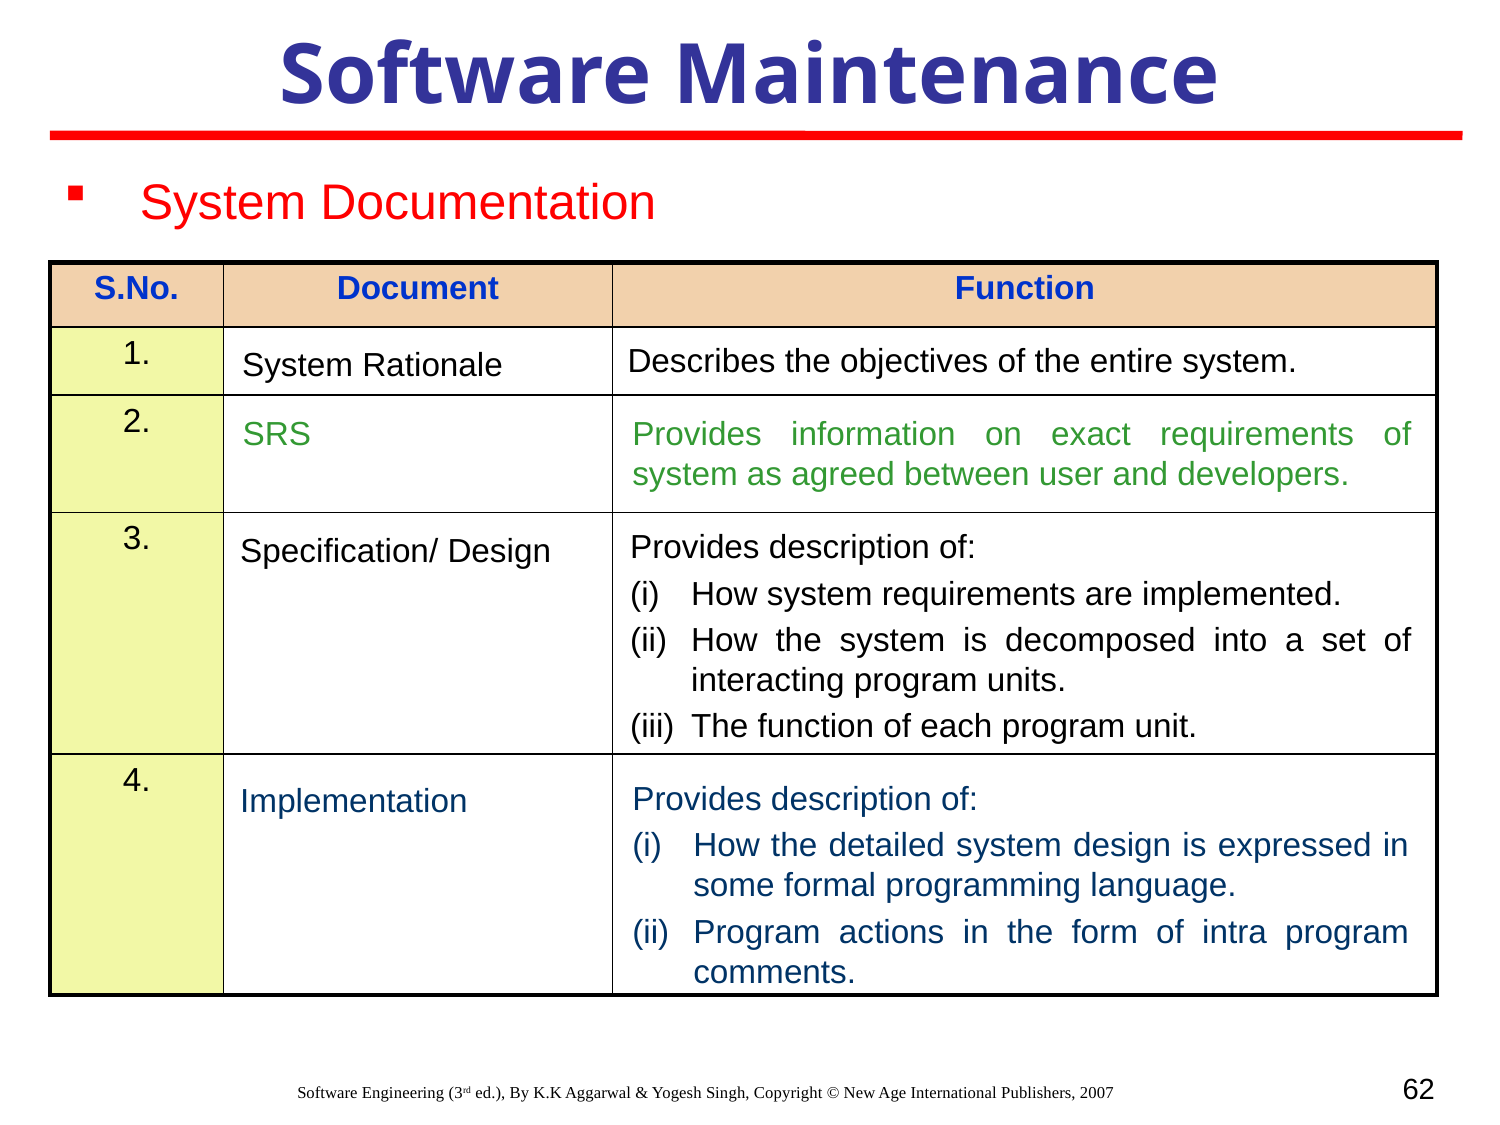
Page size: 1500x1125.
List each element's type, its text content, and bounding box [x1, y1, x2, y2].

text_box Software Maintenance [50, 12, 1450, 128]
table_cell [613, 755, 1435, 993]
table_header Document [224, 265, 612, 326]
table_cell [613, 513, 1435, 753]
text_box System Documentation [49, 161, 1313, 237]
text_box System Rationale [242, 342, 593, 383]
table_cell 3. [52, 513, 223, 753]
slide_number 62 [1100, 1062, 1450, 1125]
text_box Specification/ Design [240, 529, 591, 570]
text_box Provides description of: How the detailed system design is expressed in some formal programming language. Program actions in the form of intra program comments. [632, 777, 1410, 991]
text_box Provides description of: How system requirements are implemented. How the system is decomposed into a set of interacting program units. The function of each program unit. [630, 525, 1413, 745]
table_cell [224, 328, 612, 394]
table_cell 2. [52, 396, 223, 512]
text_box Implementation [240, 779, 591, 820]
table_cell 1. [52, 328, 223, 394]
text_box SRS [242, 412, 593, 453]
table_cell [224, 513, 612, 753]
text_box Provides information on exact requirements of system as agreed between user and developers. [632, 412, 1413, 493]
table_header S.No. [52, 265, 223, 326]
table_header Function [613, 265, 1435, 326]
table_cell [224, 755, 612, 993]
table_cell [613, 396, 1435, 512]
table_cell [613, 328, 1435, 394]
table_cell [224, 396, 612, 512]
table_cell 4. [52, 755, 223, 993]
text_box Describes the objectives of the entire system. [627, 339, 1403, 380]
